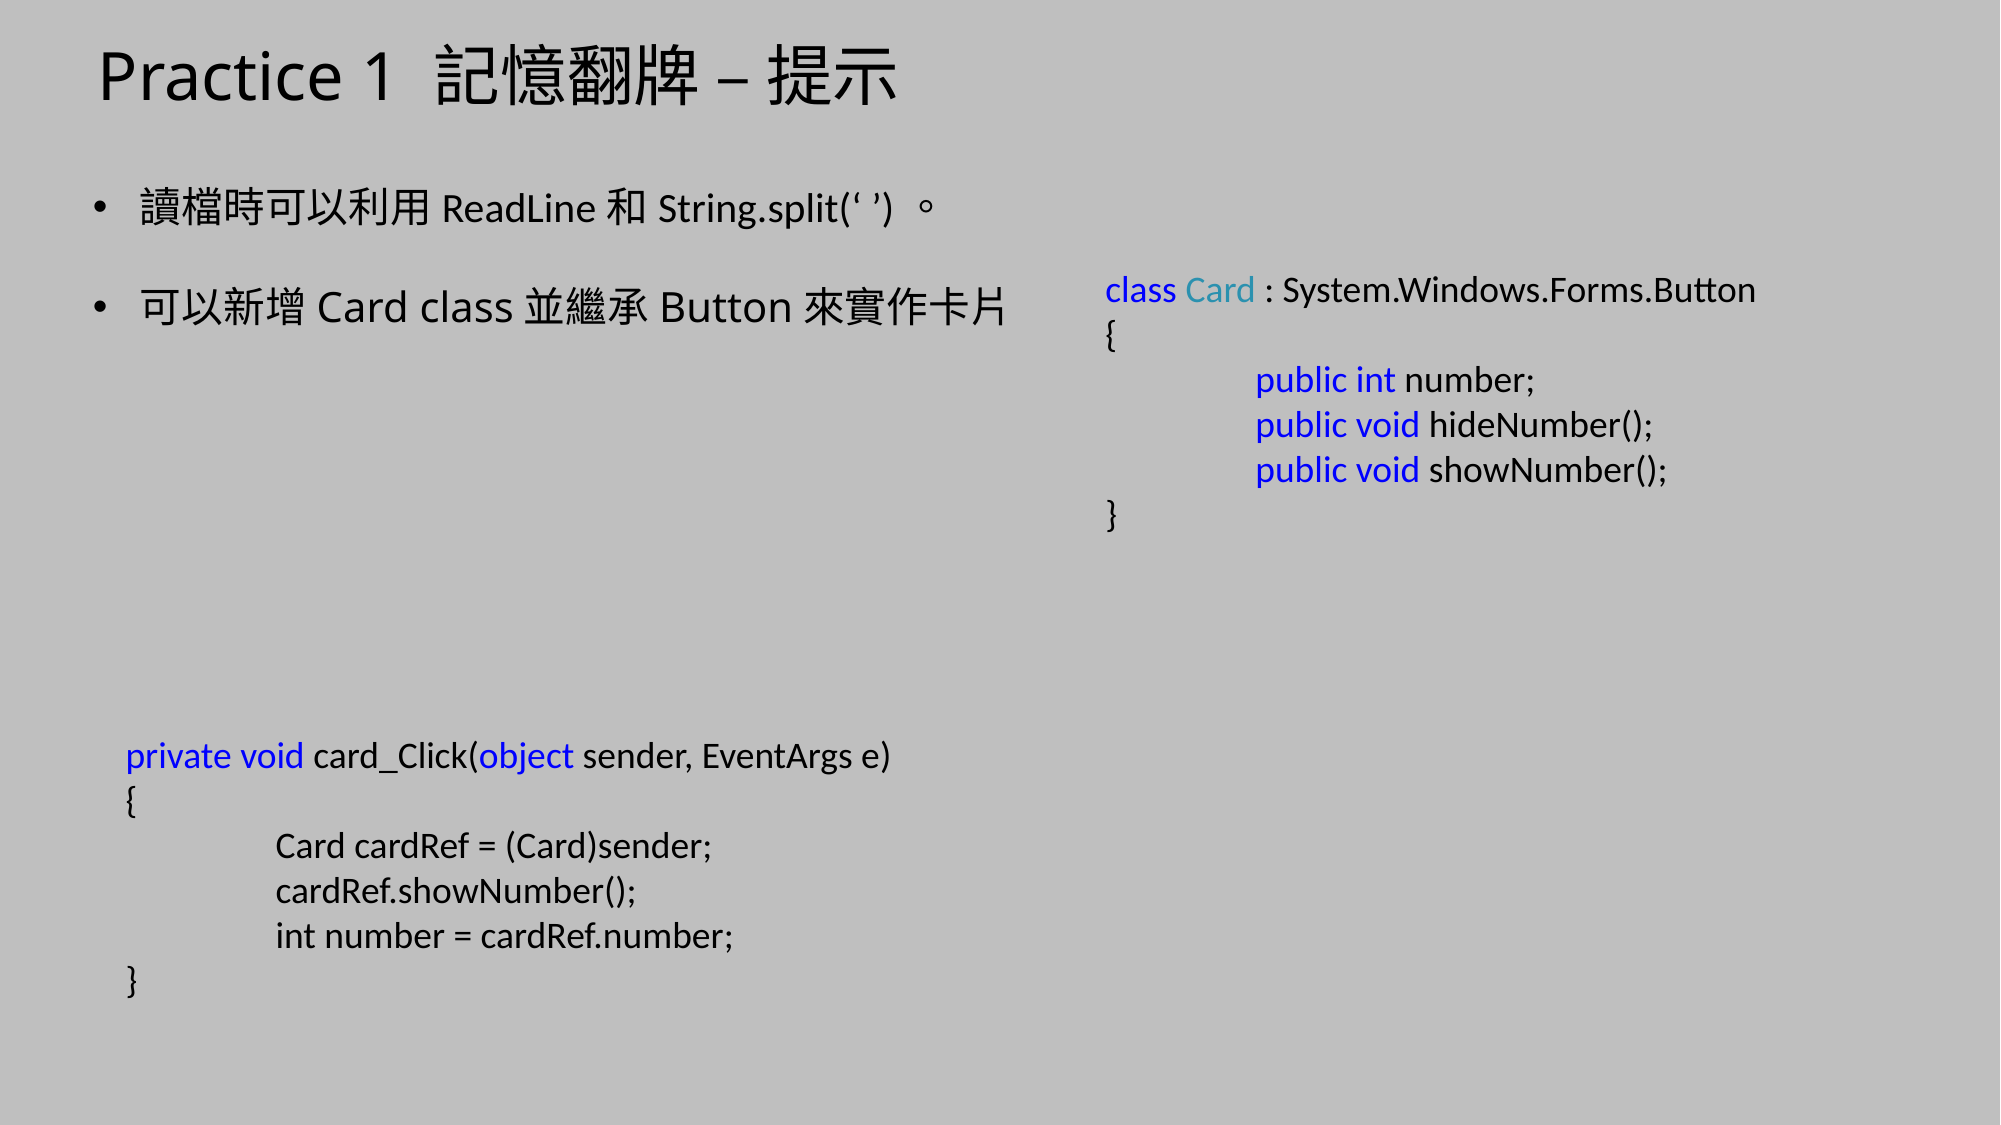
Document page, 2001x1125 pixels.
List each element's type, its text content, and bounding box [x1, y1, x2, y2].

text_box 讀檔時可以利用ReadLine和String.split(‘ ’)。 可以新增Card class並繼承Button來實作卡片 [78, 173, 1143, 339]
text_box class Card : System.Windows.Forms.Button { public int number; public void hideNumber(); public void showNumber(); } [1090, 257, 1786, 542]
text_box Practice 1 記憶翻牌 – 提示 [82, 26, 1069, 123]
text_box private void card_Click(object sender, EventArgs e) { Card cardRef = (Card)sender; cardRef.showNumber(); int number = cardRef.number; } [110, 723, 1143, 1009]
